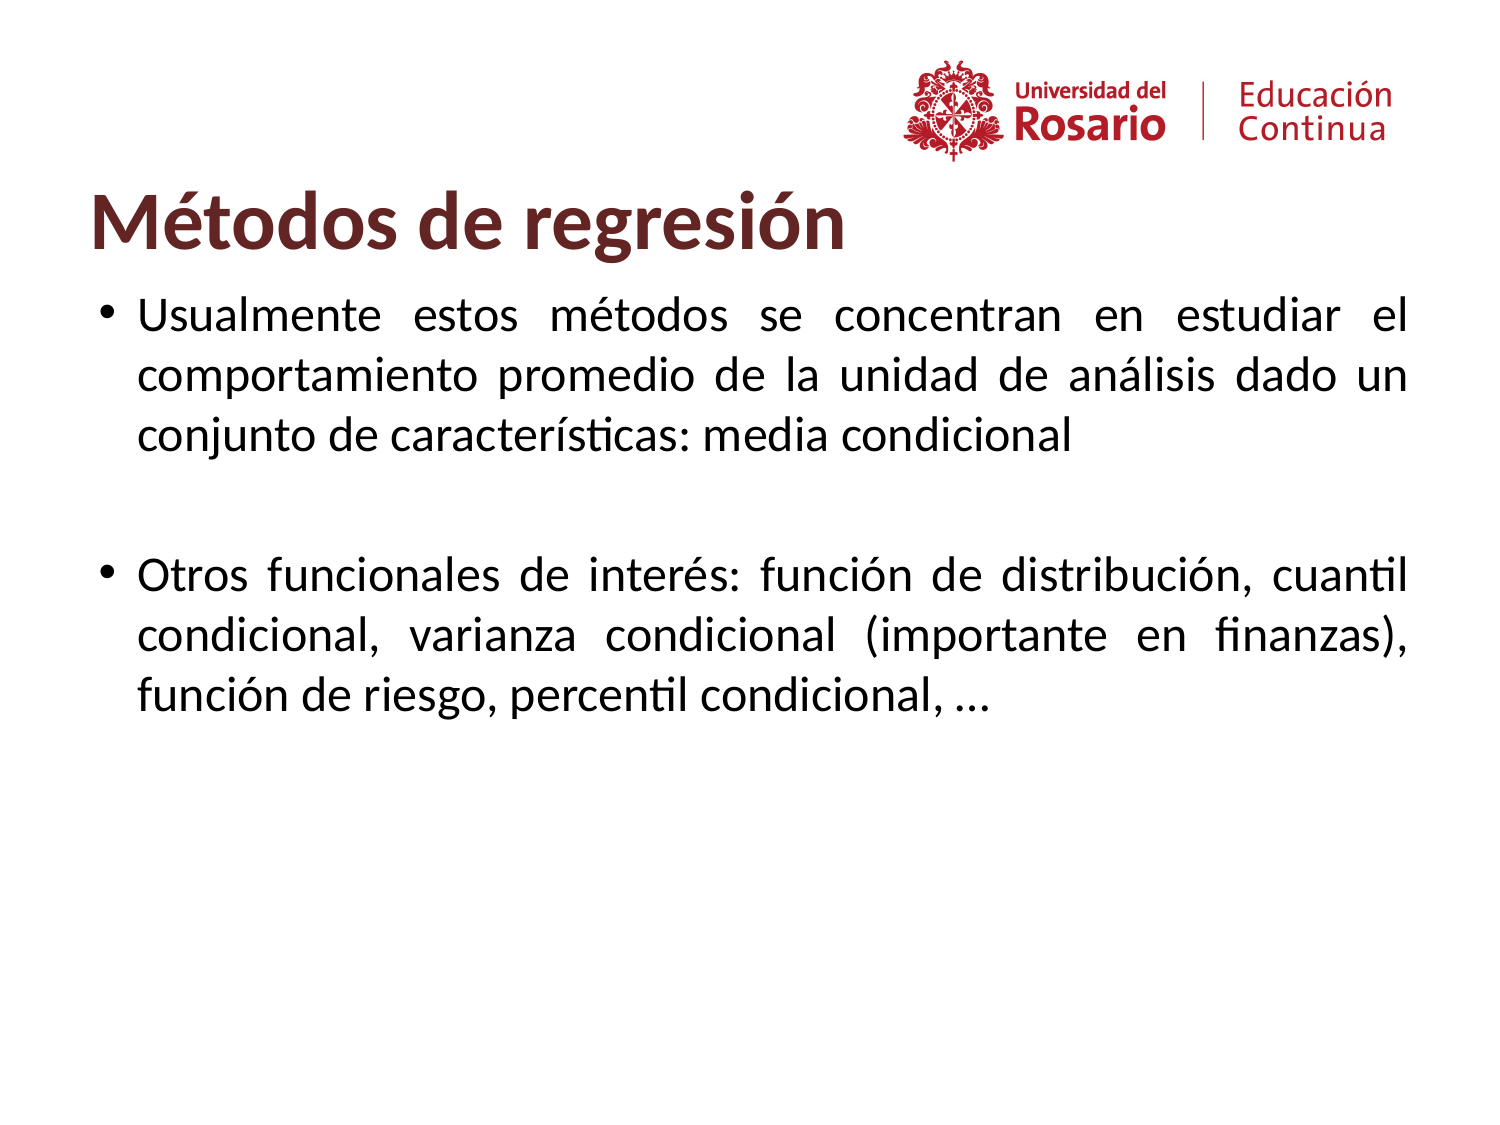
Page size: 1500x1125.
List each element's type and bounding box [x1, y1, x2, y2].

list [0, 0, 1499, 1109]
